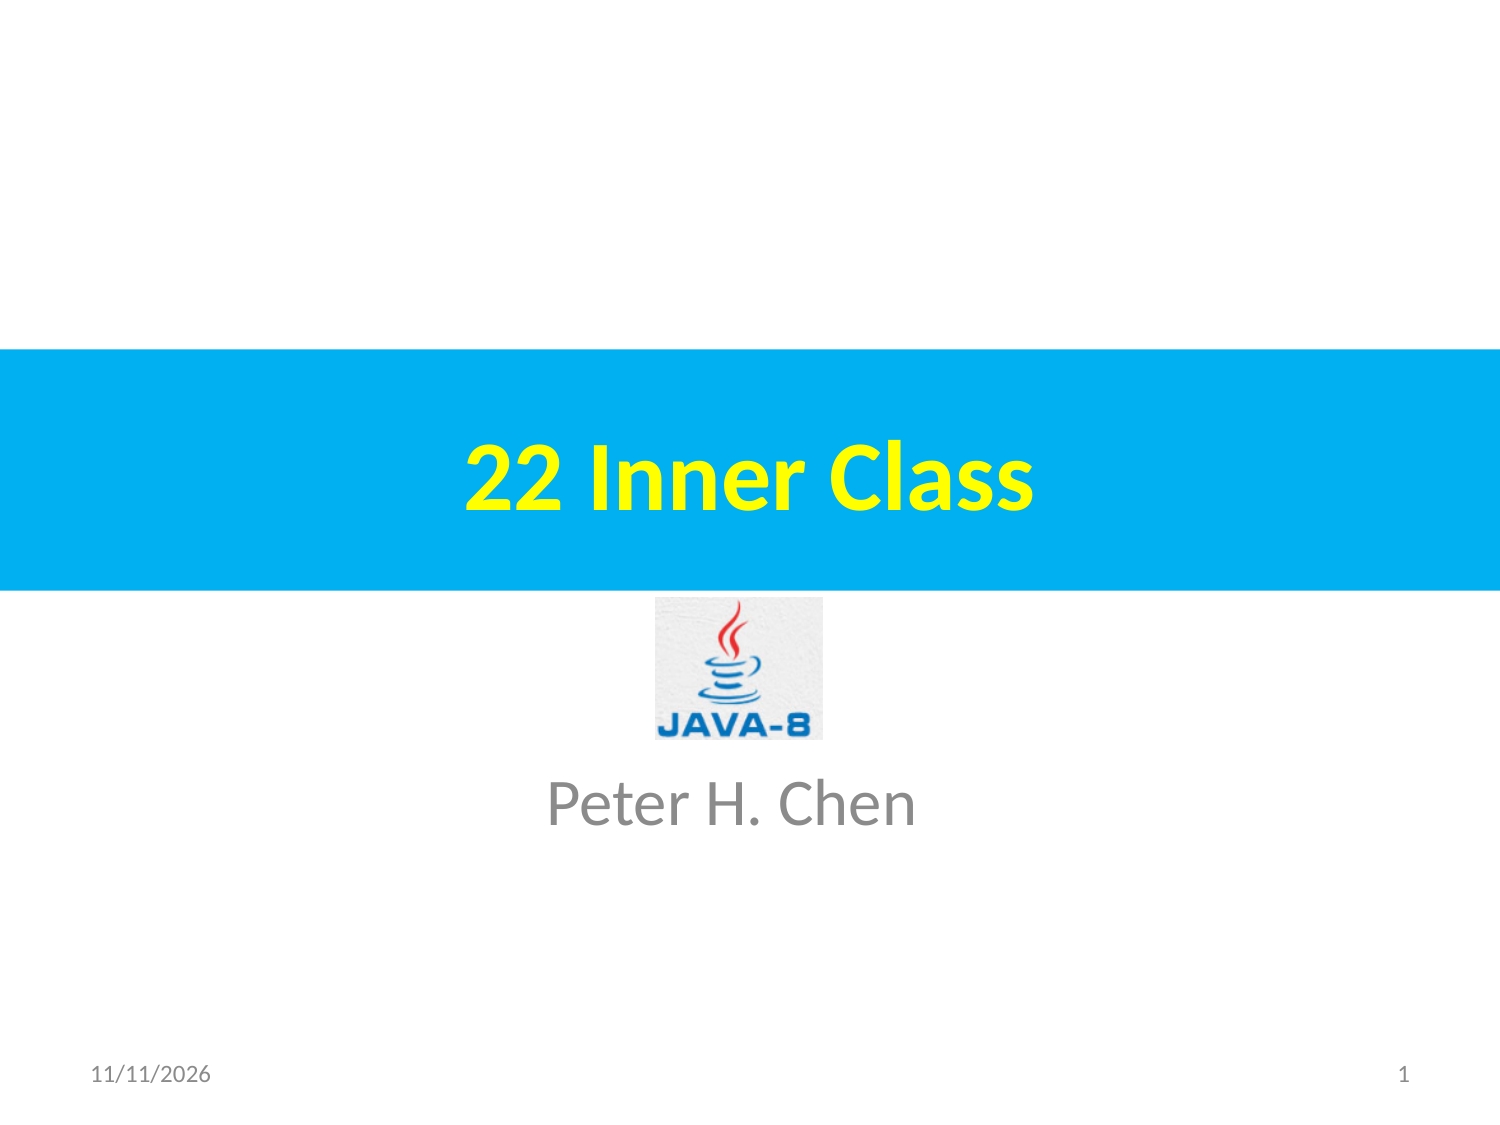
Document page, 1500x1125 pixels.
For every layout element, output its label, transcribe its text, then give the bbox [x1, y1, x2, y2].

picture [655, 597, 823, 740]
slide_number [75, 1042, 425, 1103]
subtitle Peter H. Chen [206, 751, 1257, 866]
slide_number 1 [1074, 1042, 1425, 1103]
title 22 Inner Class [0, 349, 1500, 591]
